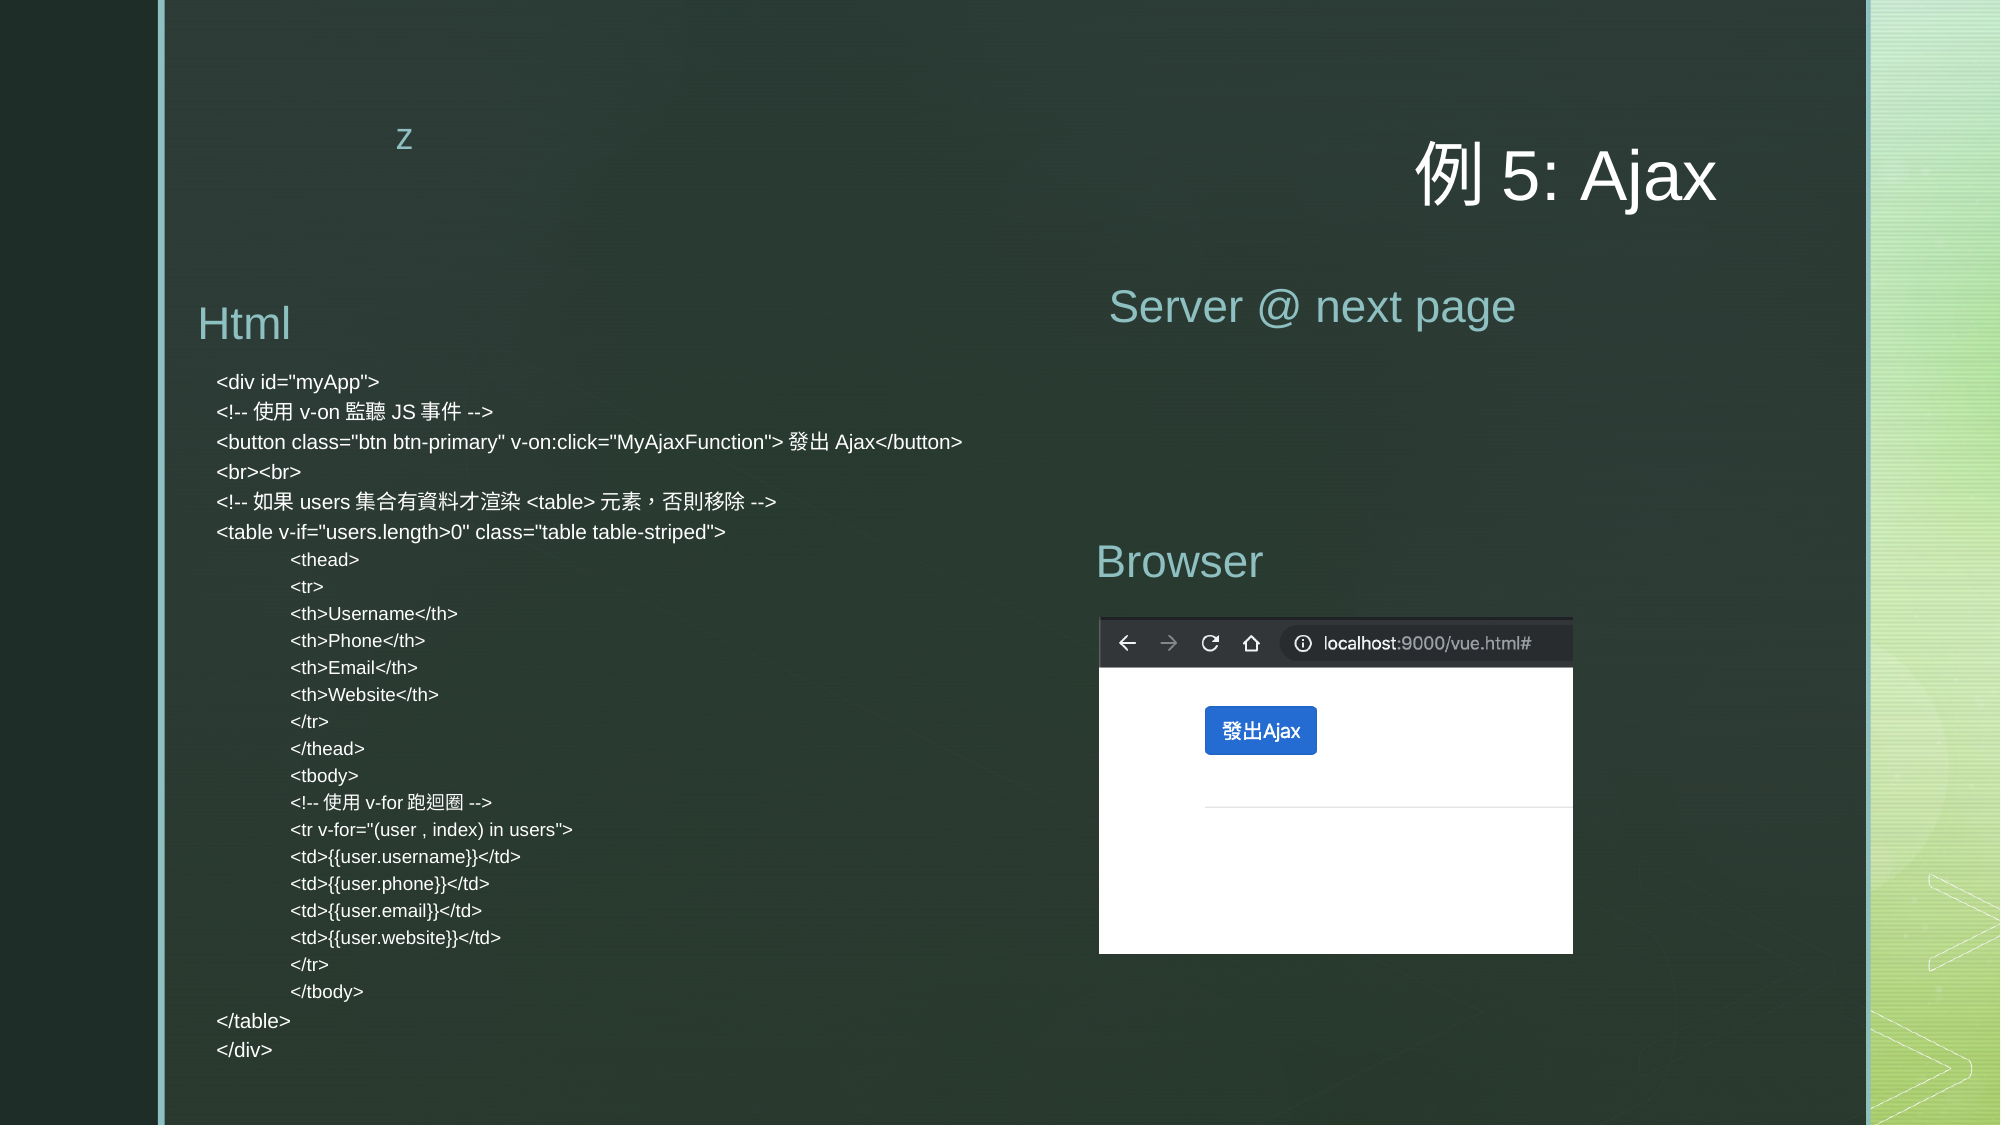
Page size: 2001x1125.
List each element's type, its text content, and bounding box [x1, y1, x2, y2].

picture [1871, 0, 2001, 1125]
list Browser [1080, 476, 1721, 595]
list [1099, 617, 1573, 955]
list Html [182, 239, 822, 357]
title 例5: Ajax [428, 132, 1734, 309]
list <div id="myApp"> <!--使用v-on監聽JS事件--> <button class="btn btn-primary" v-on:click="MyAjaxFunction">發出Ajax</button> <br><br> <!--如果users集合有資料才渲染<table>元素，否則移除--> <table v-if="users.length>0" class="table table-striped"> <thead> <tr> <th>Username</th> <th>Phone</th> <th>Email</th> <th>Website</th> </tr> </thead> <tbody> <!--使用v-for跑迴圈--> <tr v-for="(user , index) in users"> <td>{{user.username}}</td> <td>{{user.phone}}</td> <td>{{user.email}}</td> <td>{{user.website}}</td> </tr> </tbody> </table> </div> [201, 356, 1000, 1103]
text_box Server @ next page [1093, 221, 1734, 339]
